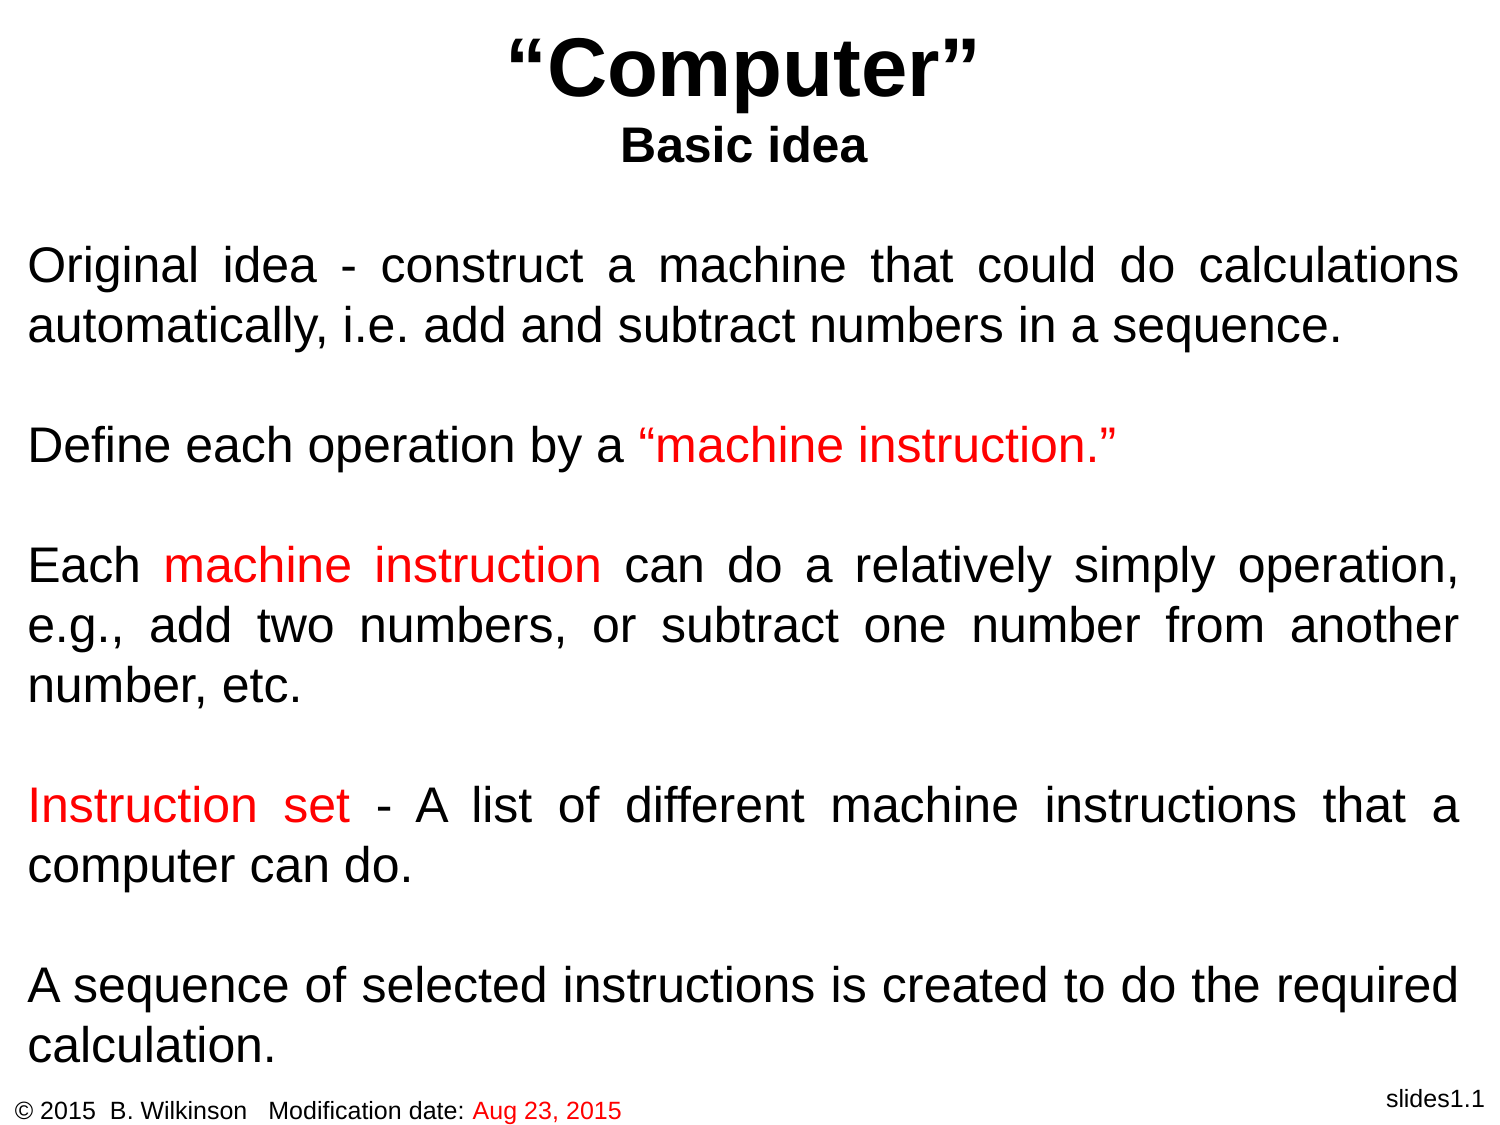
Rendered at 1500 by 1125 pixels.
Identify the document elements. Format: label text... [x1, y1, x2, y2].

slide_number slides1.1 [1187, 1074, 1500, 1125]
text_box © 2015 B. Wilkinson Modification date: Aug 23, 2015 [0, 1086, 1275, 1125]
text_box “Computer” Basic idea Original idea - construct a machine that could do calculations automatically, i.e. add and subtract numbers in a sequence. Define each operation by a “machine instruction.” Each machine instruction can do a relatively simply operation, e.g., add two numbers, or subtract one number from another number, etc. Instruction set - A list of different machine instructions that a computer can do. A sequence of selected instructions is created to do the required calculation. [12, 5, 1475, 1081]
